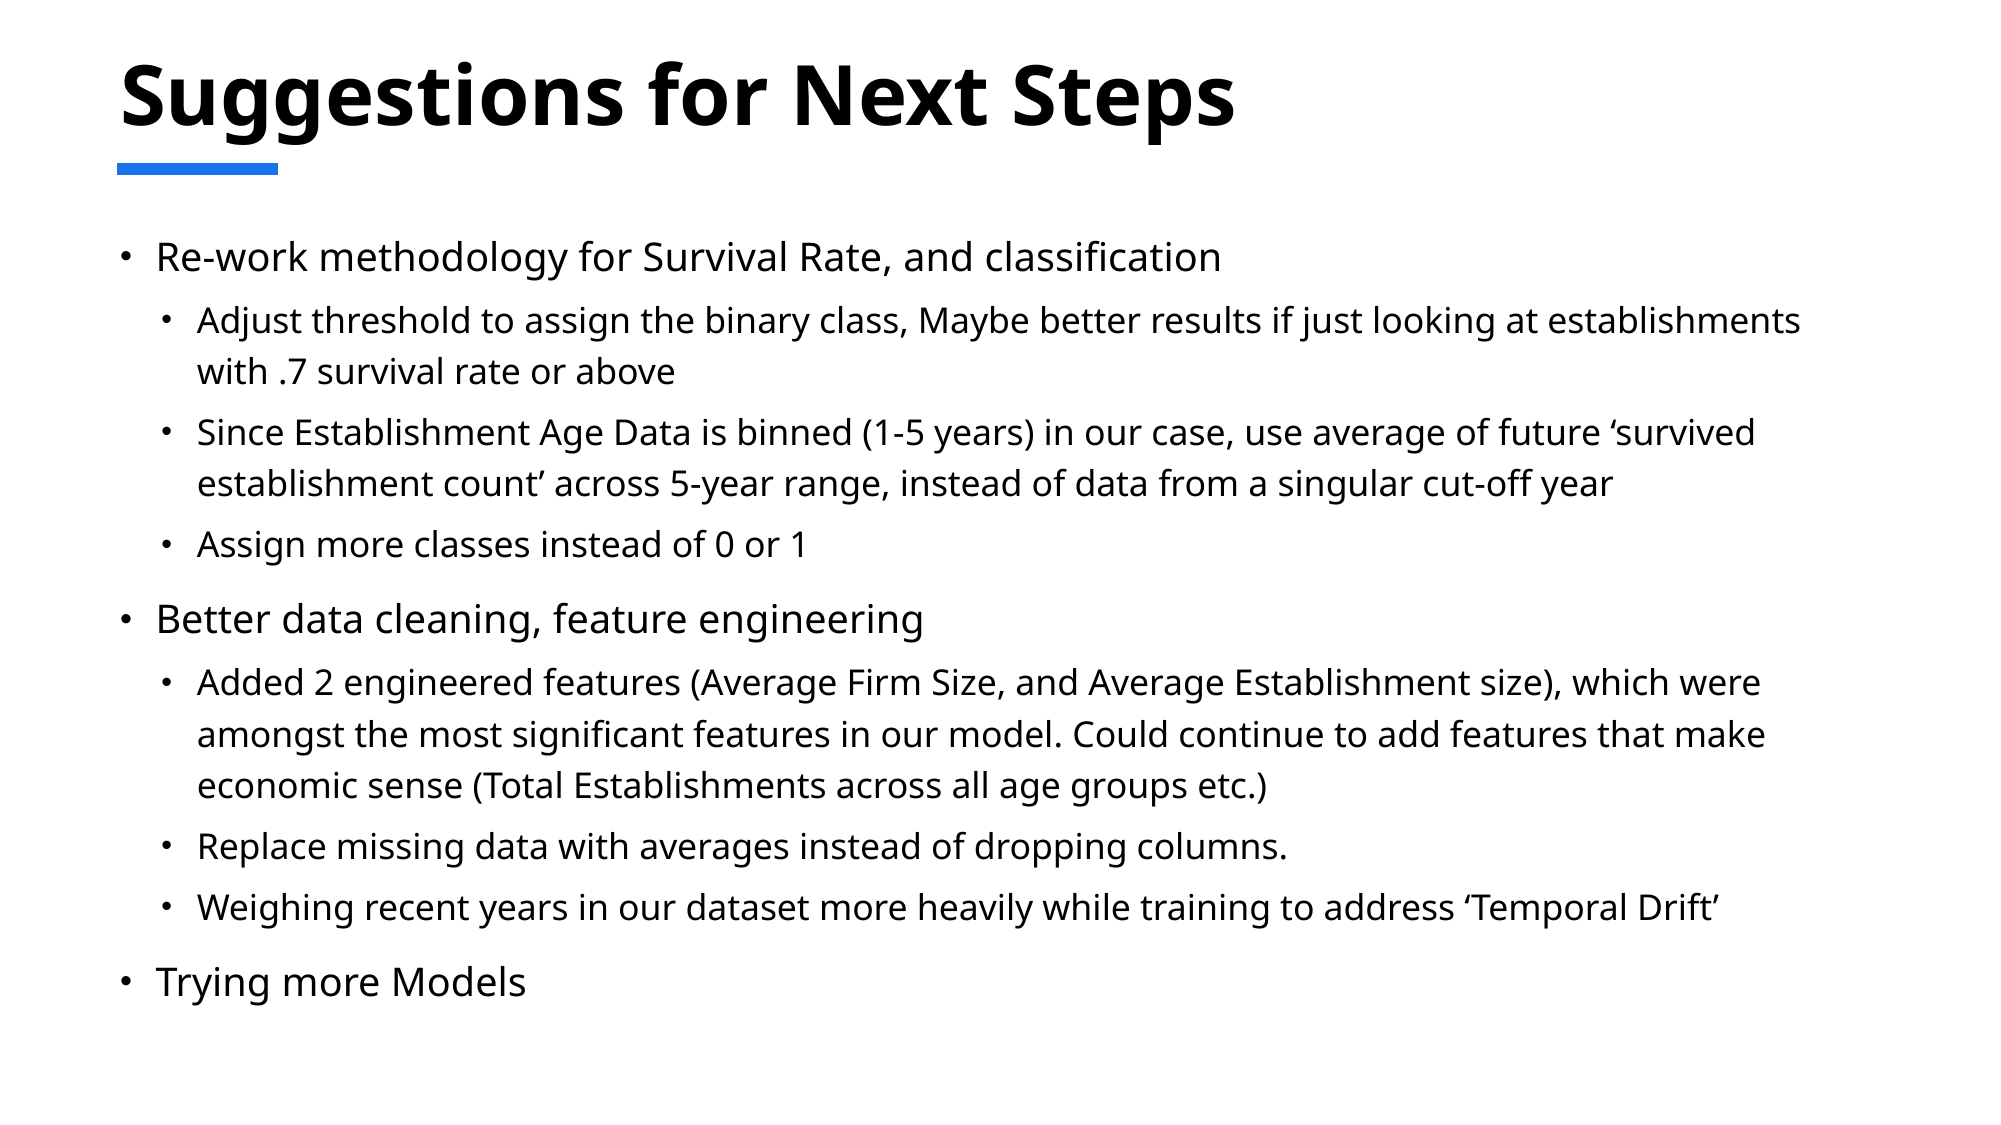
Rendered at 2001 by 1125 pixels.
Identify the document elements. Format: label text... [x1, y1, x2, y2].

list Re-work methodology for Survival Rate, and classification Adjust threshold to assign the binary class, Maybe better results if just looking at establishments with .7 survival rate or above Since Establishment Age Data is binned (1-5 years) in our case, use average of future ‘survived establishment count’ across 5-year range, instead of data from a singular cut-off year Assign more classes instead of 0 or 1 Better data cleaning, feature engineering Added 2 engineered features (Average Firm Size, and Average Establishment size), which were amongst the most significant features in our model. Could continue to add features that make economic sense (Total Establishments across all age groups etc.) Replace missing data with averages instead of dropping columns. Weighing recent years in our dataset more heavily while training to address ‘Temporal Drift’ Trying more Models [105, 214, 1892, 1017]
title Suggestions for Next Steps [105, 34, 1892, 214]
